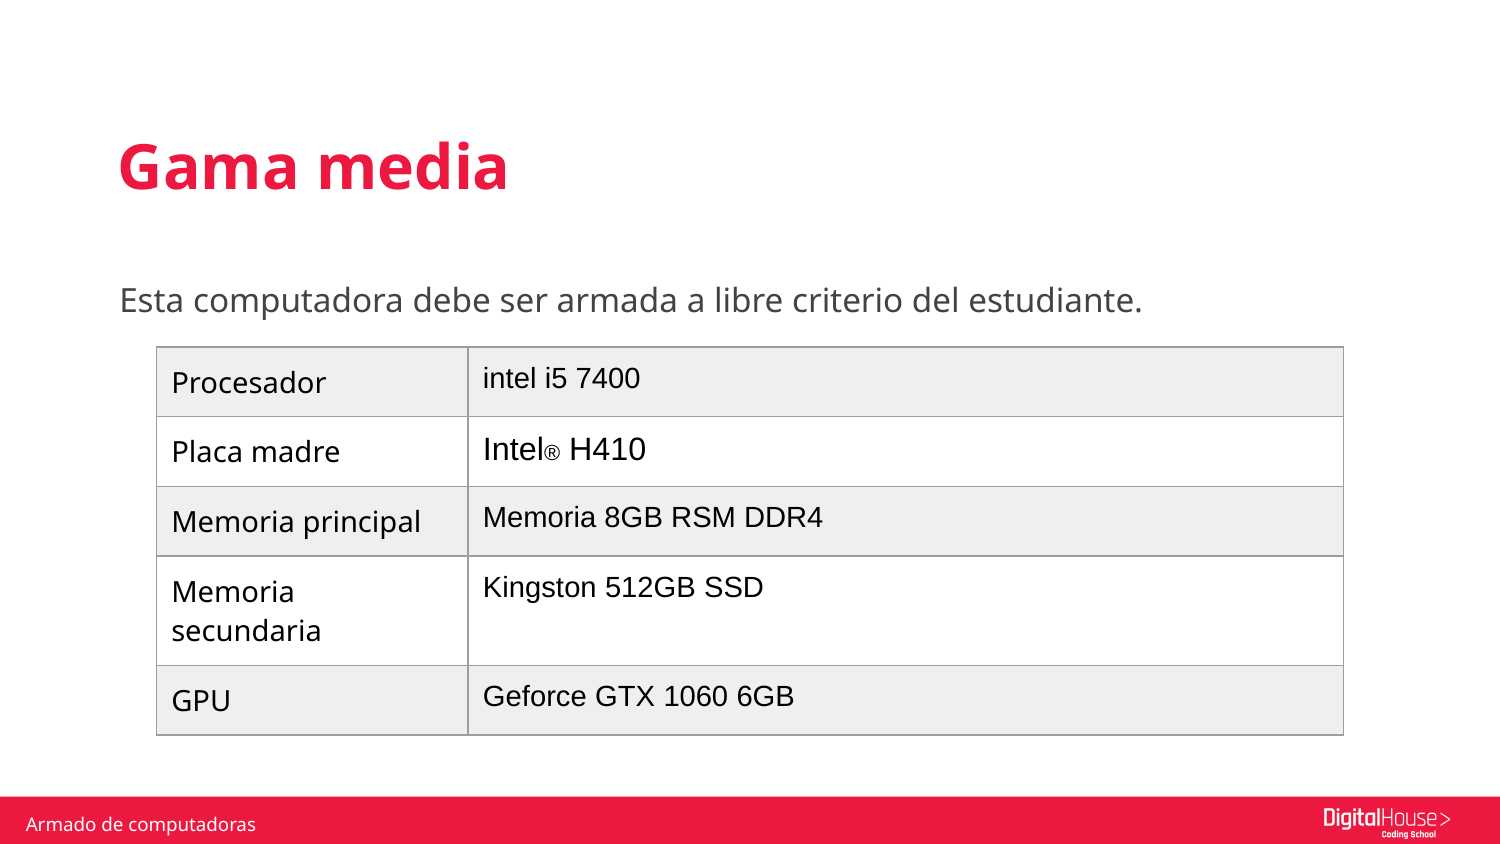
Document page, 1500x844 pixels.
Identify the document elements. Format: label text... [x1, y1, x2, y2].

table_header Procesador [157, 348, 467, 416]
table_cell Kingston 512GB SSD [469, 557, 1343, 665]
text_box Esta computadora debe ser armada a libre criterio del estudiante. [104, 251, 1429, 297]
table_cell Geforce GTX 1060 6GB [469, 666, 1343, 734]
table_cell Placa madre [157, 417, 467, 486]
table_header intel i5 7400 [469, 348, 1343, 416]
table_cell Memoria principal [157, 487, 467, 555]
table_cell Memoria secundaria [157, 557, 467, 665]
table_cell Intel® H410 [469, 417, 1343, 486]
picture [1324, 808, 1450, 839]
text_box [167, 297, 659, 346]
table_cell Memoria 8GB RSM DDR4 [469, 487, 1343, 555]
text_box Gama media [104, 99, 1365, 240]
table_cell GPU [157, 666, 467, 734]
